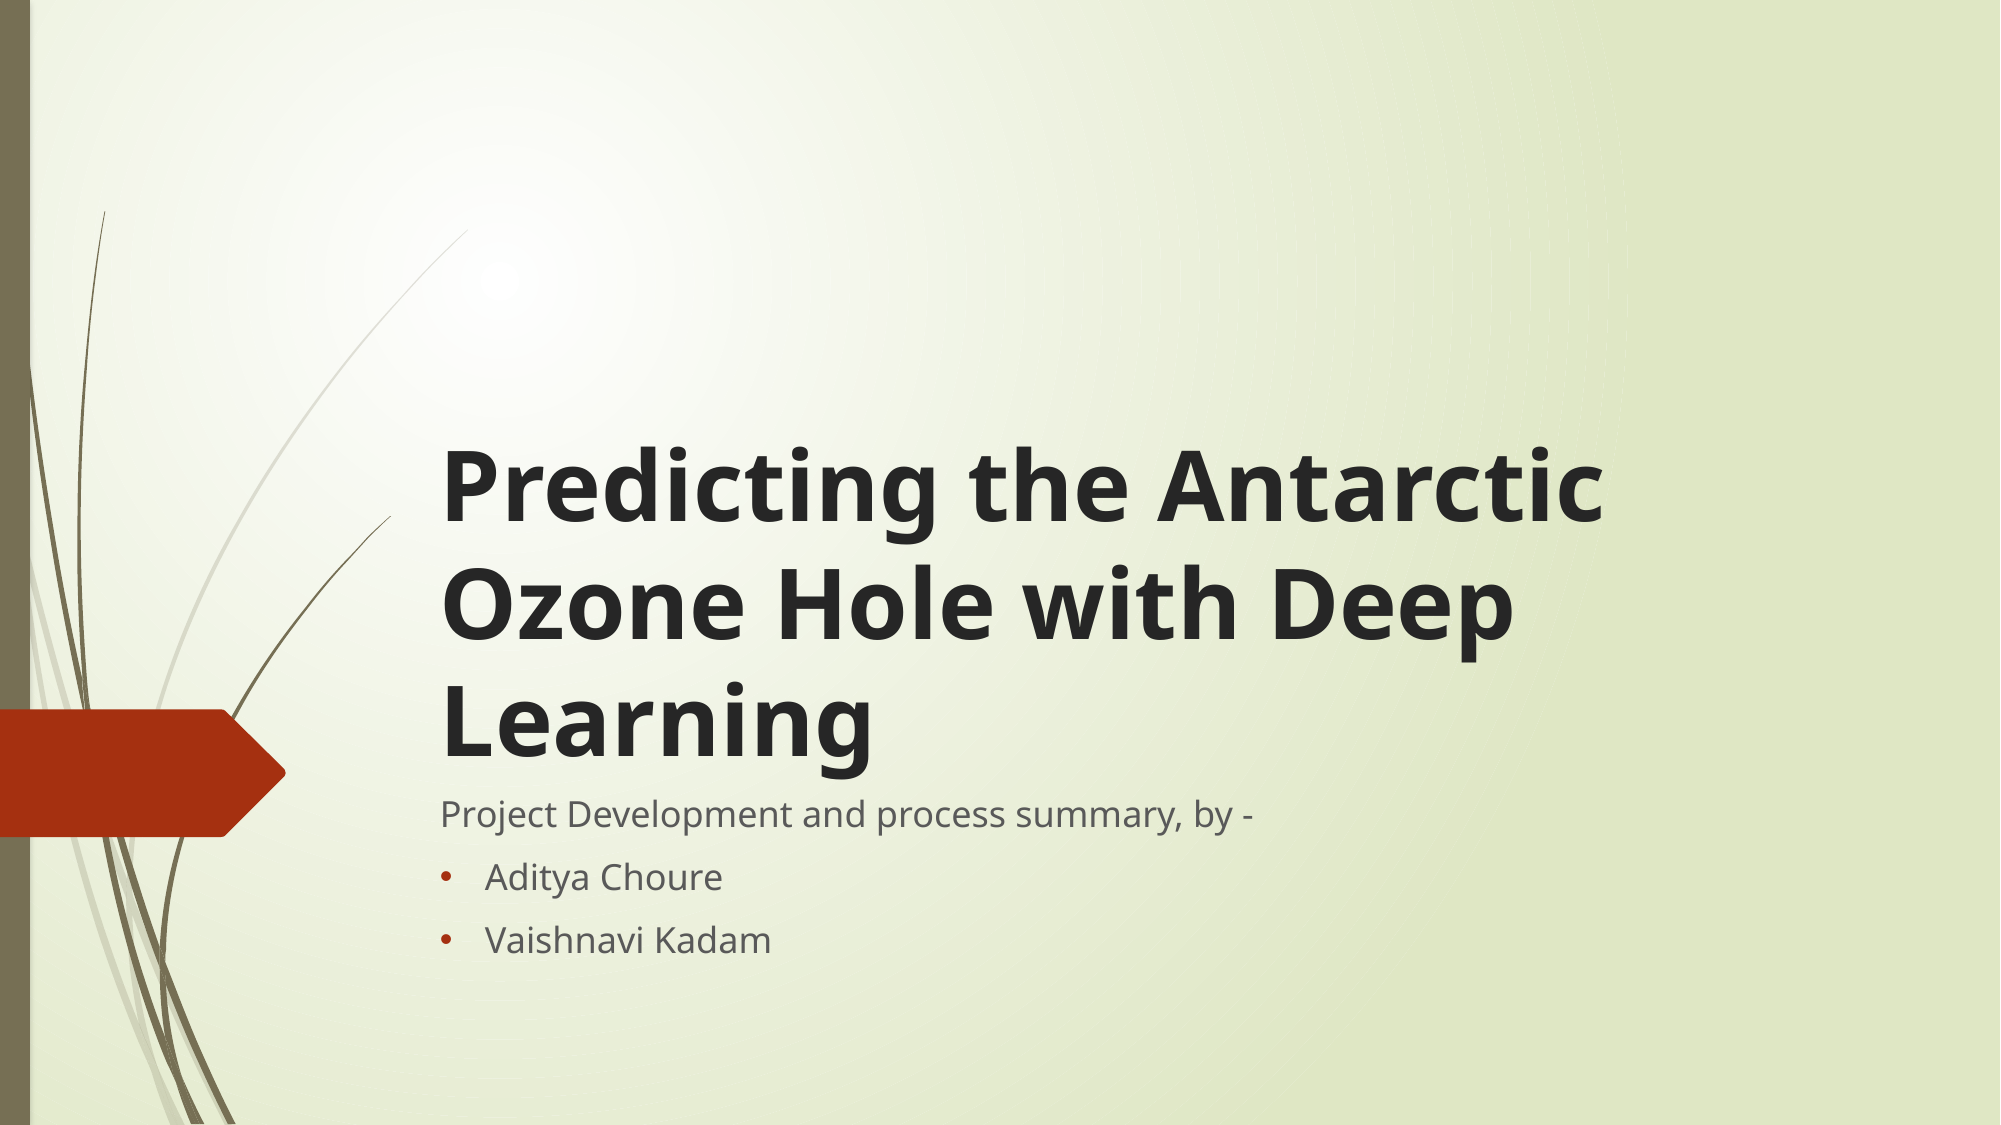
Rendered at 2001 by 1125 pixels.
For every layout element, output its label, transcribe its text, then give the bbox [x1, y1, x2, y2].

subtitle Project Development and process summary, by - Aditya Choure Vaishnavi Kadam [424, 783, 1888, 969]
title Predicting the Antarctic Ozone Hole with Deep Learning [424, 412, 1888, 783]
